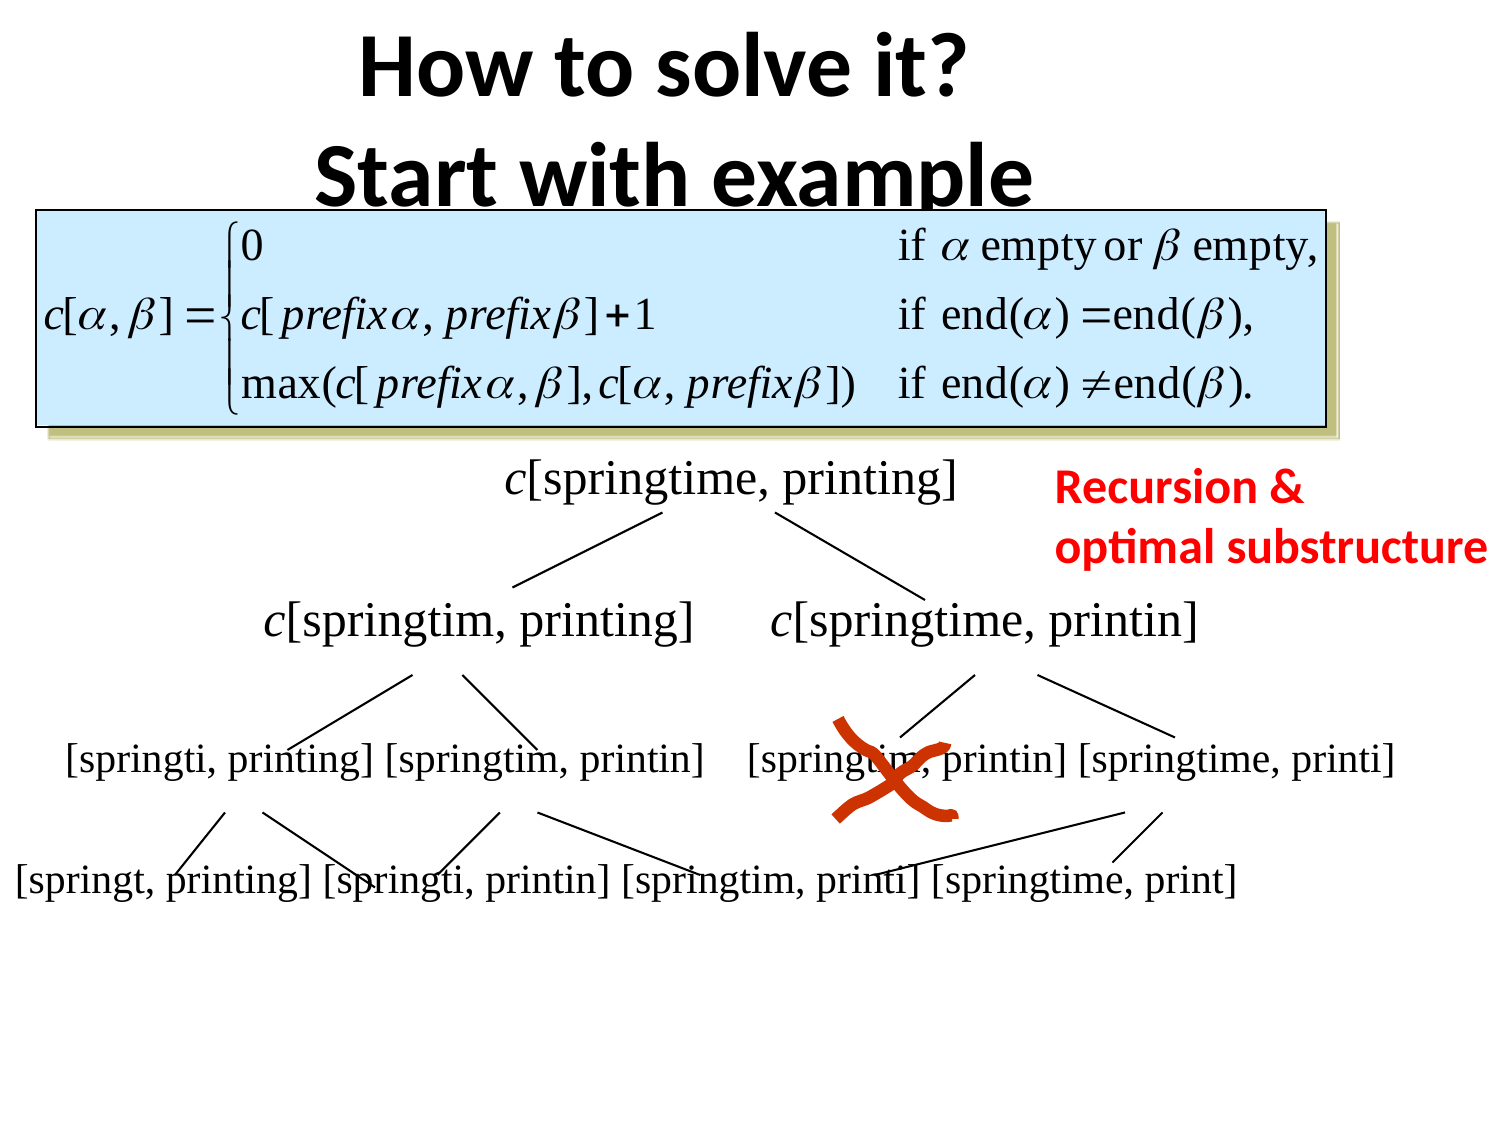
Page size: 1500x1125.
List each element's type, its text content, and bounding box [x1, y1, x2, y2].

title How to solve it? Start with example [0, 157, 1350, 209]
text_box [287, 674, 1176, 751]
text_box [0, 4, 1500, 157]
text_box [835, 718, 954, 820]
text_box Recursion & optimal substructure [1039, 445, 1500, 581]
text_box c[springtime, printing] c[springtim, printing] c[springtime, printin] [springti, printing] [springtim, printin] [springtim, printin] [springtime, printi] [springt, printing] [springti, printin] [springtim, printi] [springtime, print] [0, 437, 1463, 910]
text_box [37, 210, 1326, 426]
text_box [512, 512, 926, 601]
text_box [174, 812, 1163, 888]
